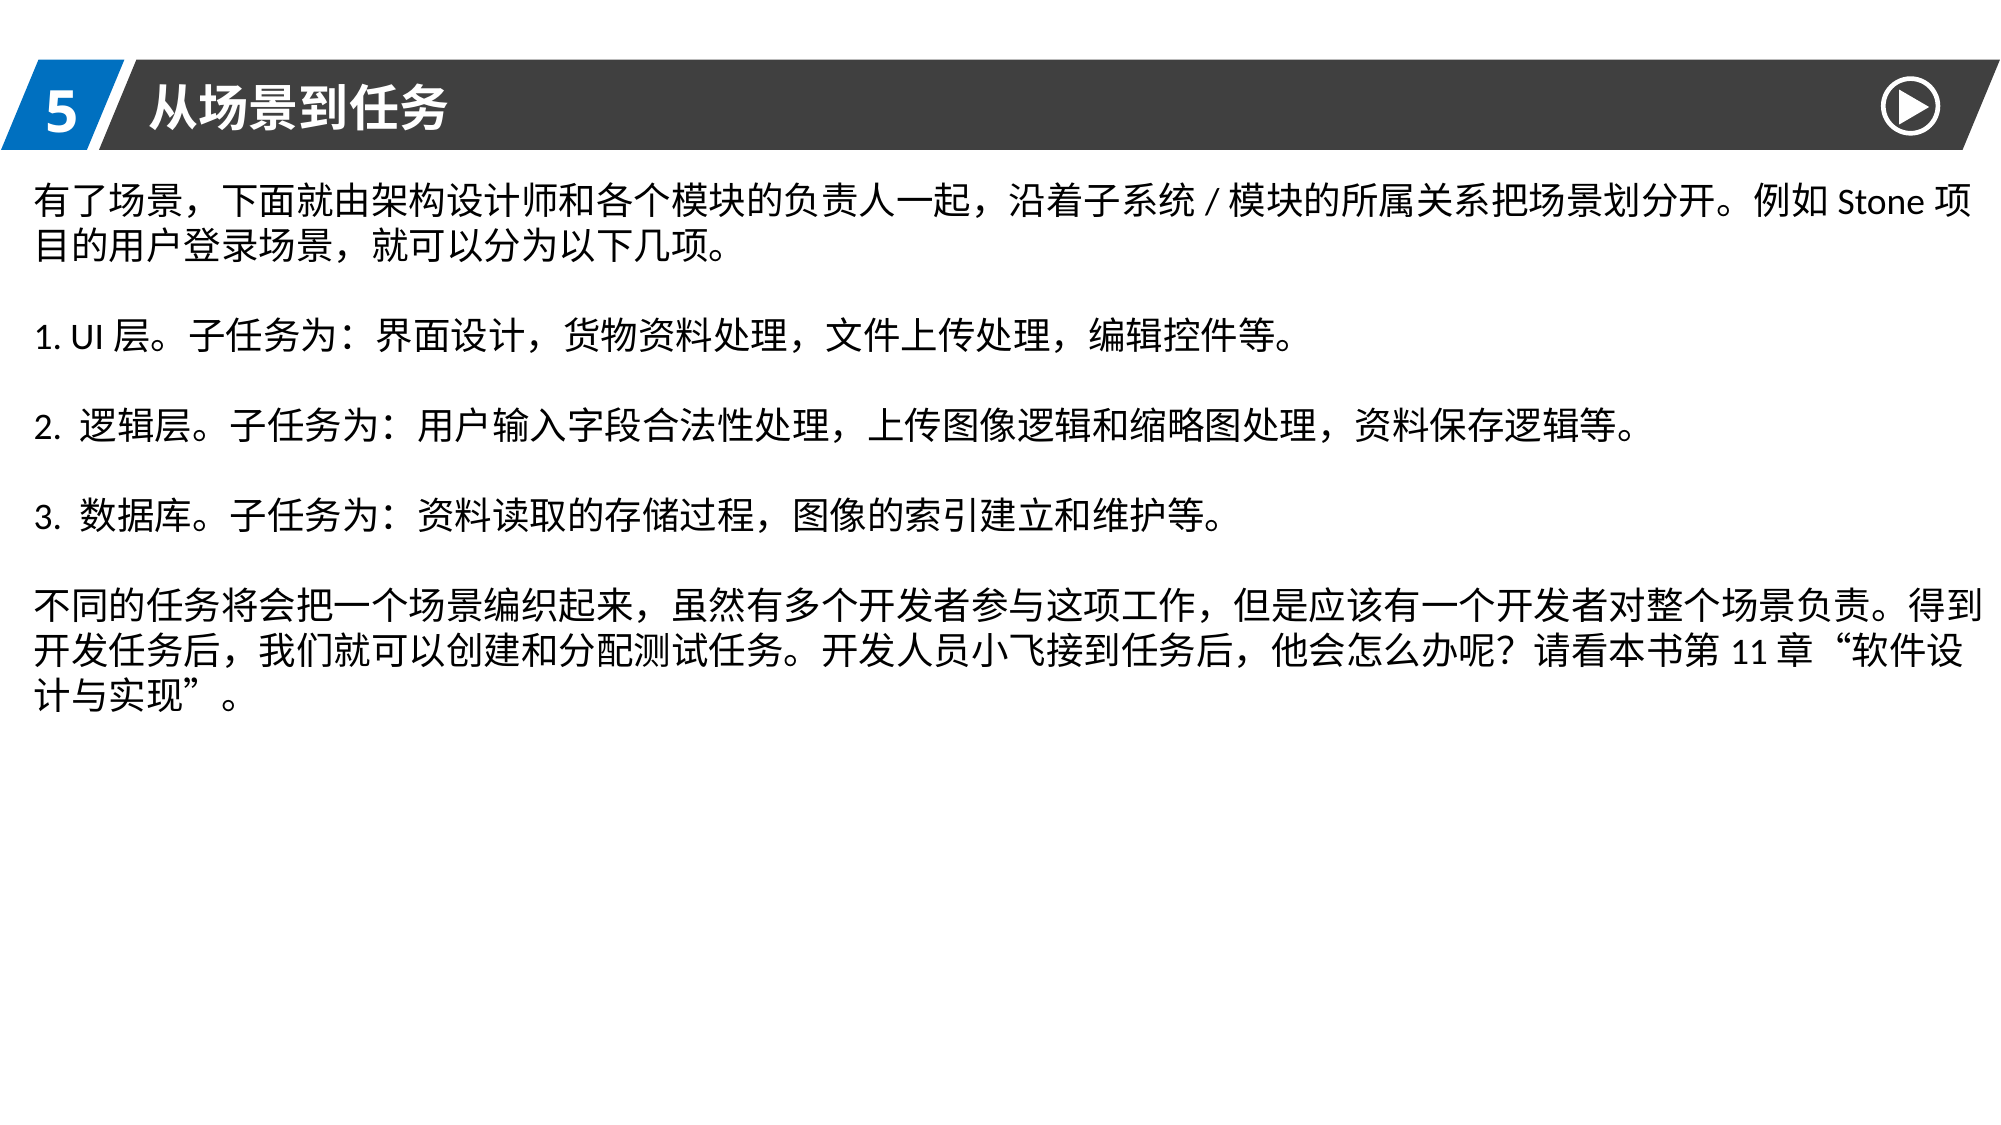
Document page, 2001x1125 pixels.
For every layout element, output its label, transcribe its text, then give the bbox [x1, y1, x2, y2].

text_box [133, 59, 2000, 150]
text_box 从场景到任务 [134, 69, 464, 145]
text_box [35, 59, 125, 66]
text_box [1, 80, 30, 150]
text_box 有了场景，下面就由架构设计师和各个模块的负责人一起，沿着子系统/模块的所属关系把场景划分开。例如Stone项目的用户登录场景，就可以分为以下几项。 1. UI层。子任务为：界面设计，货物资料处理，文件上传处理，编辑控件等。 2. 逻辑层。子任务为：用户输入字段合法性处理，上传图像逻辑和缩略图处理，资料保存逻辑等。 3. 数据库。子任务为：资料读取的存储过程，图像的索引建立和维护等。 不同的任务将会把一个场景编织起来，虽然有多个开发者参与这项工作，但是应该有一个开发者对整个场景负责。得到开发任务后，我们就可以创建和分配测试任务。开发人员小飞接到任务后，他会怎么办呢？请看本书第11章“软件设计与实现”。 [18, 169, 2000, 725]
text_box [1883, 78, 1939, 134]
text_box 5 [30, 66, 135, 152]
